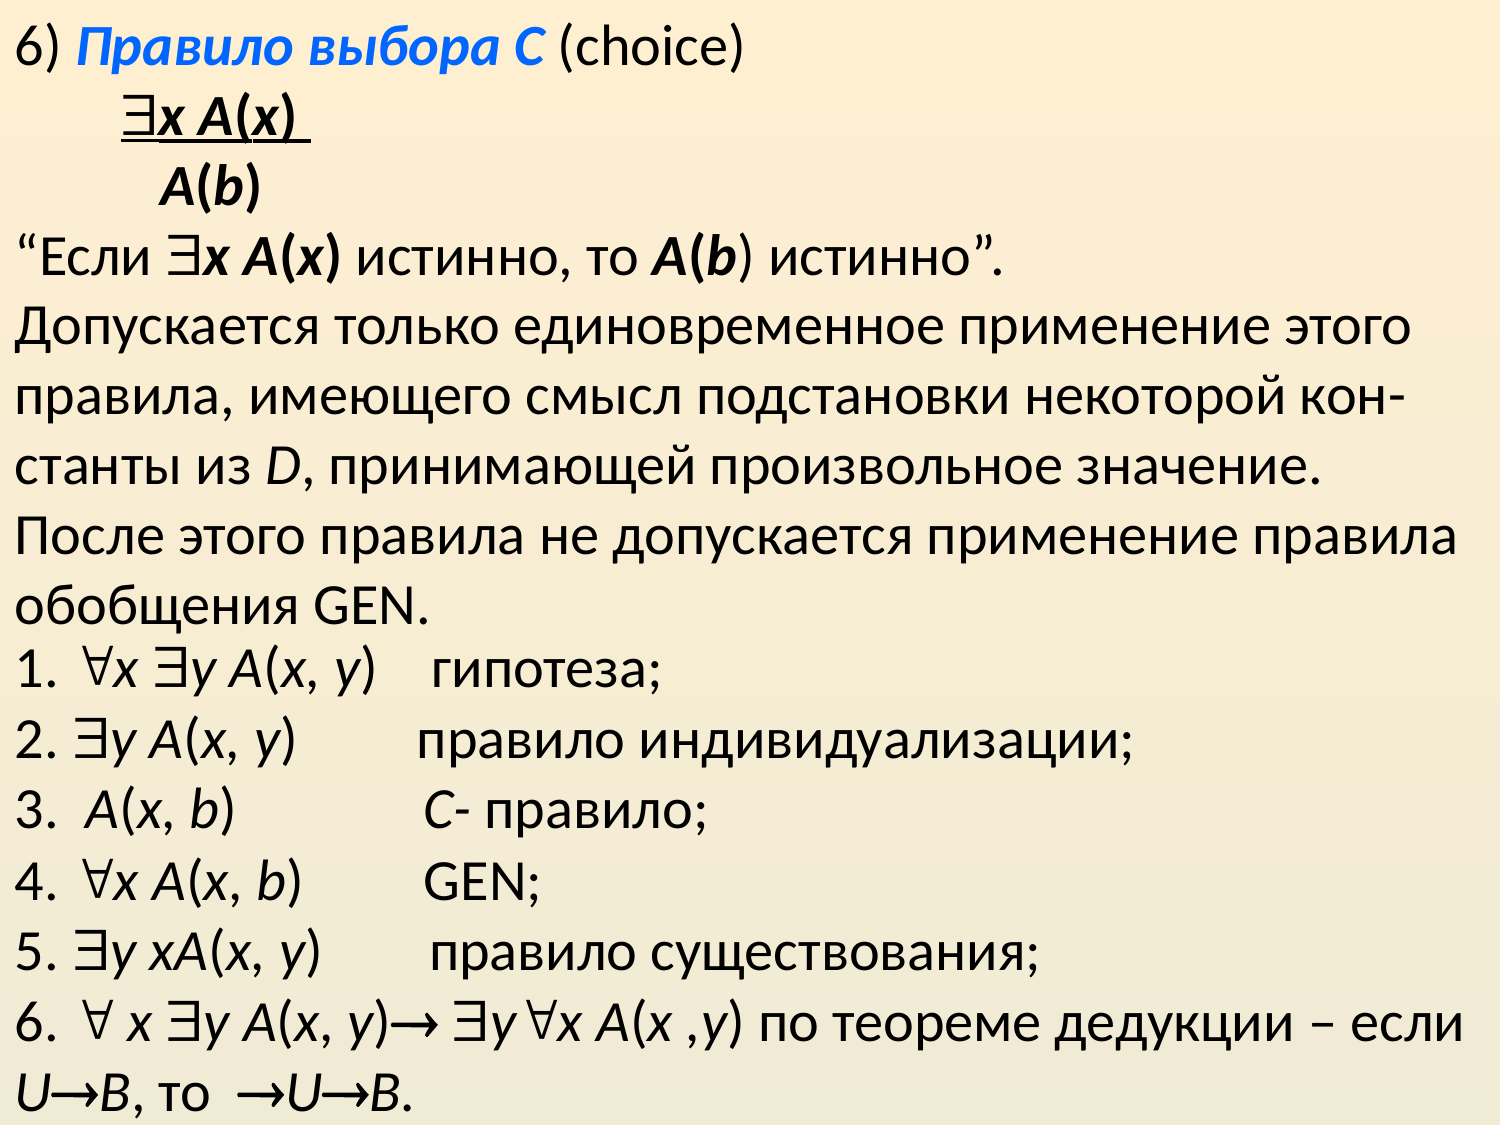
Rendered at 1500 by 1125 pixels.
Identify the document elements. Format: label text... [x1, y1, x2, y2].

text_box 3. A(x, b) C- правило; [0, 763, 1500, 834]
text_box 6.  x y A(x, y) yx A(x ,y) по теореме дедукции – если UB, то UB. [0, 975, 1500, 1125]
text_box 1. x y A(x, y) гипотеза; [0, 621, 1500, 692]
text_box 6) Правило выбора С (choice) x A(x) A(b) “Если x A(x) истинно, то A(b) истинно”. [0, 0, 1500, 278]
text_box 4. x A(x, b) GEN; [0, 834, 1500, 905]
text_box Допускается только единовременное применение этого правила, имеющего смысл подстановки некоторой кон-станты из D, принимающей произвольное значение. После этого правила не допускается применение правила обобщения GEN. [0, 278, 1500, 621]
text_box 5. y xA(x, y) правило существования; [0, 905, 1500, 975]
text_box 2. y A(x, y) правило индивидуализации; [0, 692, 1500, 763]
